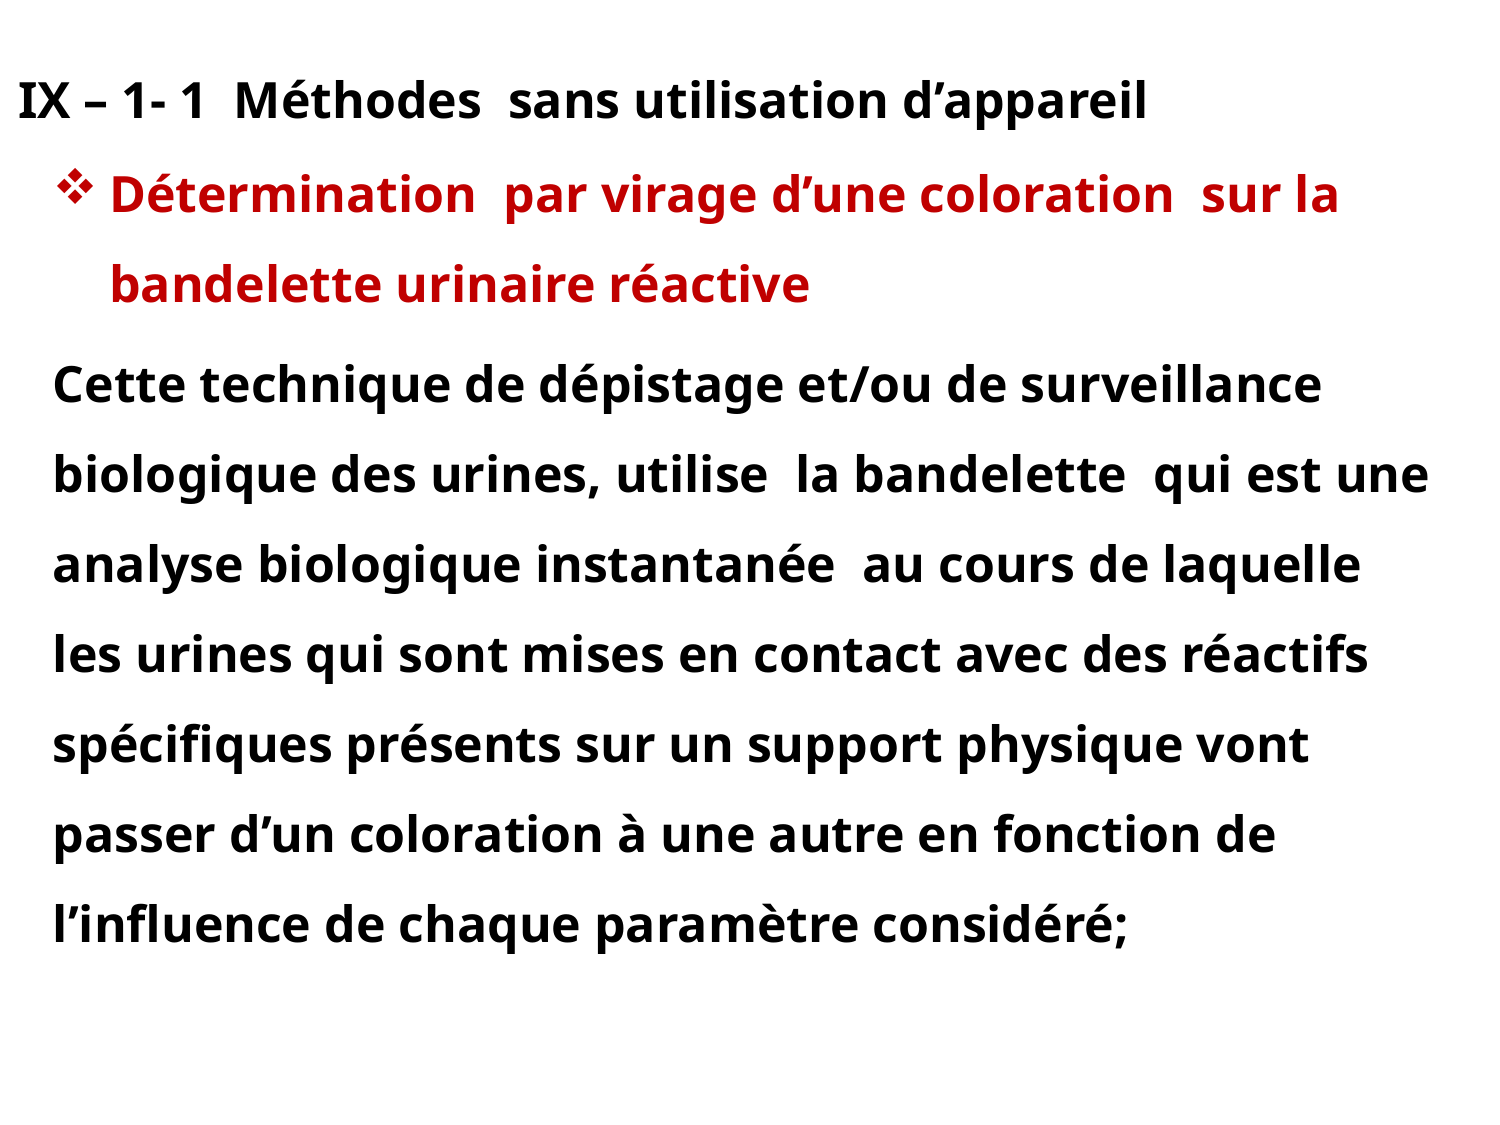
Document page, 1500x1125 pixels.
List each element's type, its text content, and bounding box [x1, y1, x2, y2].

list IX – 1- 1 Méthodes sans utilisation d’appareil [3, 42, 1362, 136]
list Détermination par virage d’une coloration sur la bandelette urinaire réactive Cette technique de dépistage et/ou de surveillance biologique des urines, utilise la bandelette qui est une analyse biologique instantanée au cours de laquelle les urines qui sont mises en contact avec des réactifs spécifiques présents sur un support physique vont passer d’un coloration à une autre en fonction de l’influence de chaque paramètre considéré; [37, 125, 1459, 1047]
